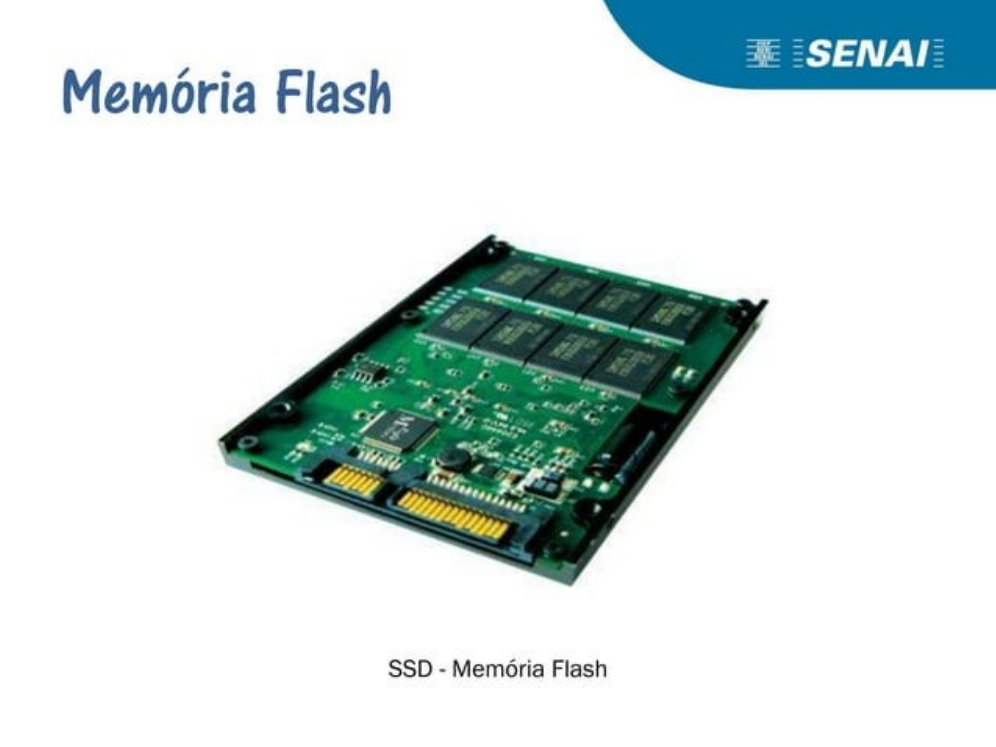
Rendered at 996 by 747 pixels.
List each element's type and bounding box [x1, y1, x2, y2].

picture [933, 58, 944, 62]
picture [793, 37, 943, 69]
picture [49, 0, 996, 688]
picture [793, 38, 803, 49]
picture [933, 51, 943, 55]
picture [746, 39, 780, 67]
